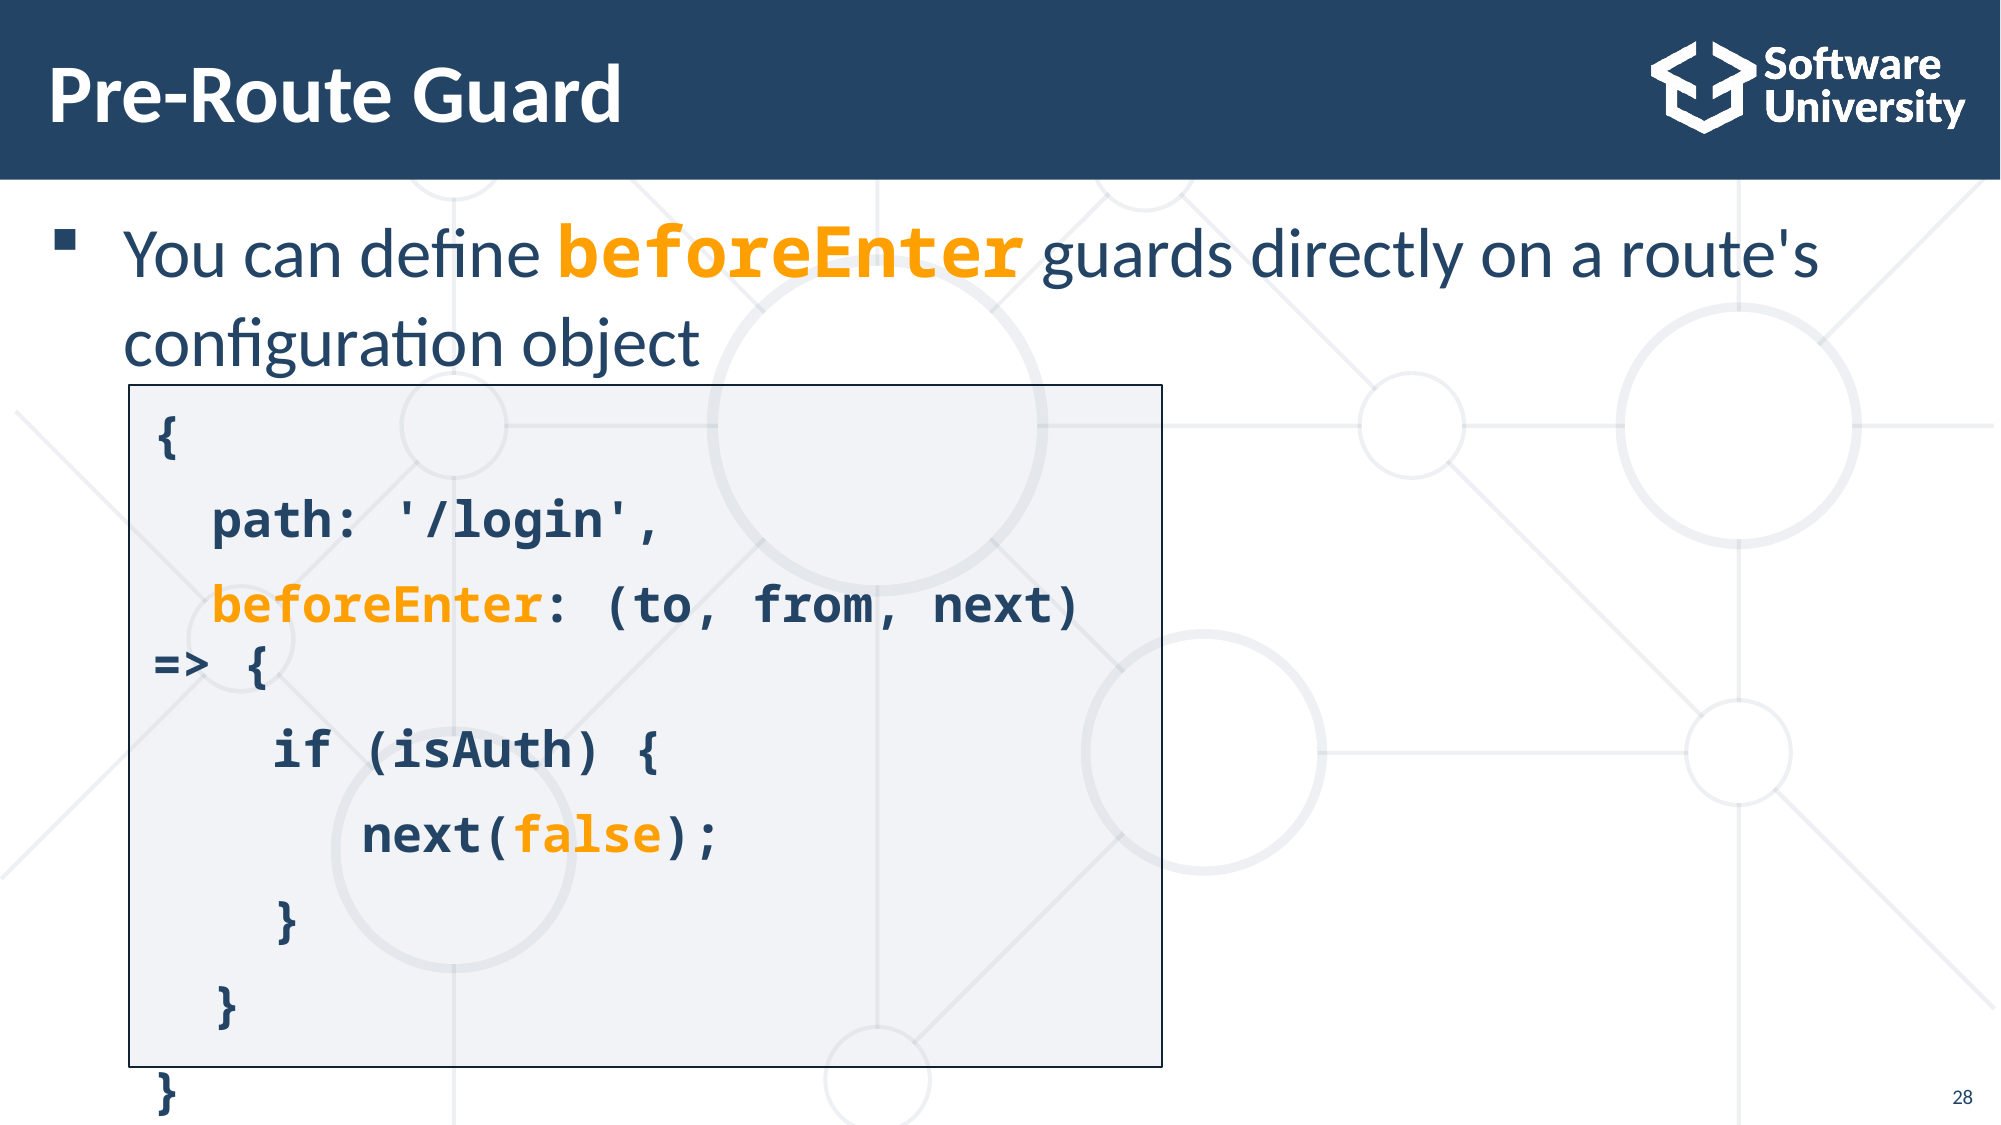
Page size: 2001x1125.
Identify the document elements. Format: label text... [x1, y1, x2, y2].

picture [1651, 41, 1966, 134]
list You can define beforeEnter guards directly on a route's configuration object [31, 196, 1969, 1109]
title Pre-Route Guard [31, 16, 1625, 162]
text_box 28 [1927, 1067, 1989, 1117]
